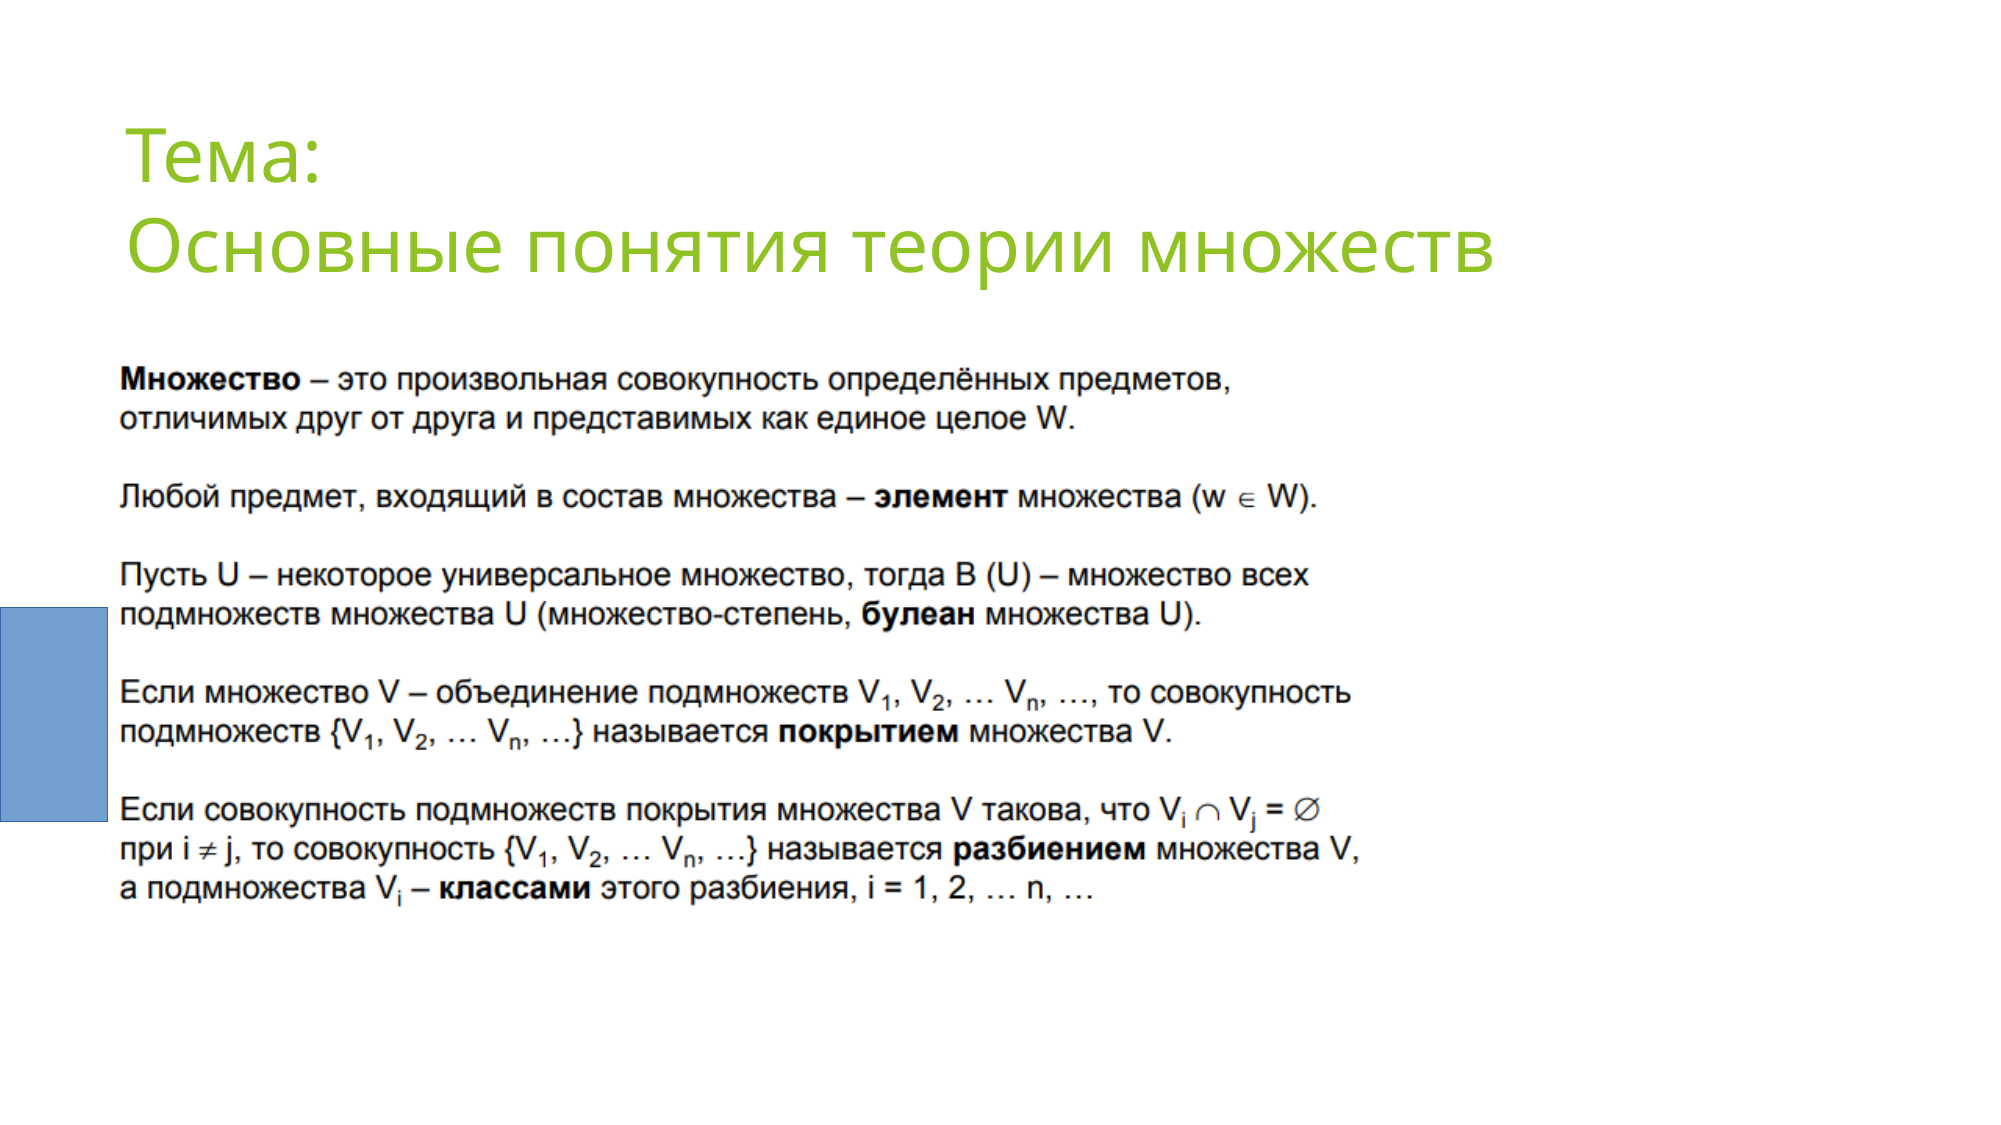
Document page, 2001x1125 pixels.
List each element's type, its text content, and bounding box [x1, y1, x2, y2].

text_box Тема: Основные понятия теории множеств [111, 99, 1522, 317]
picture [110, 343, 1365, 917]
